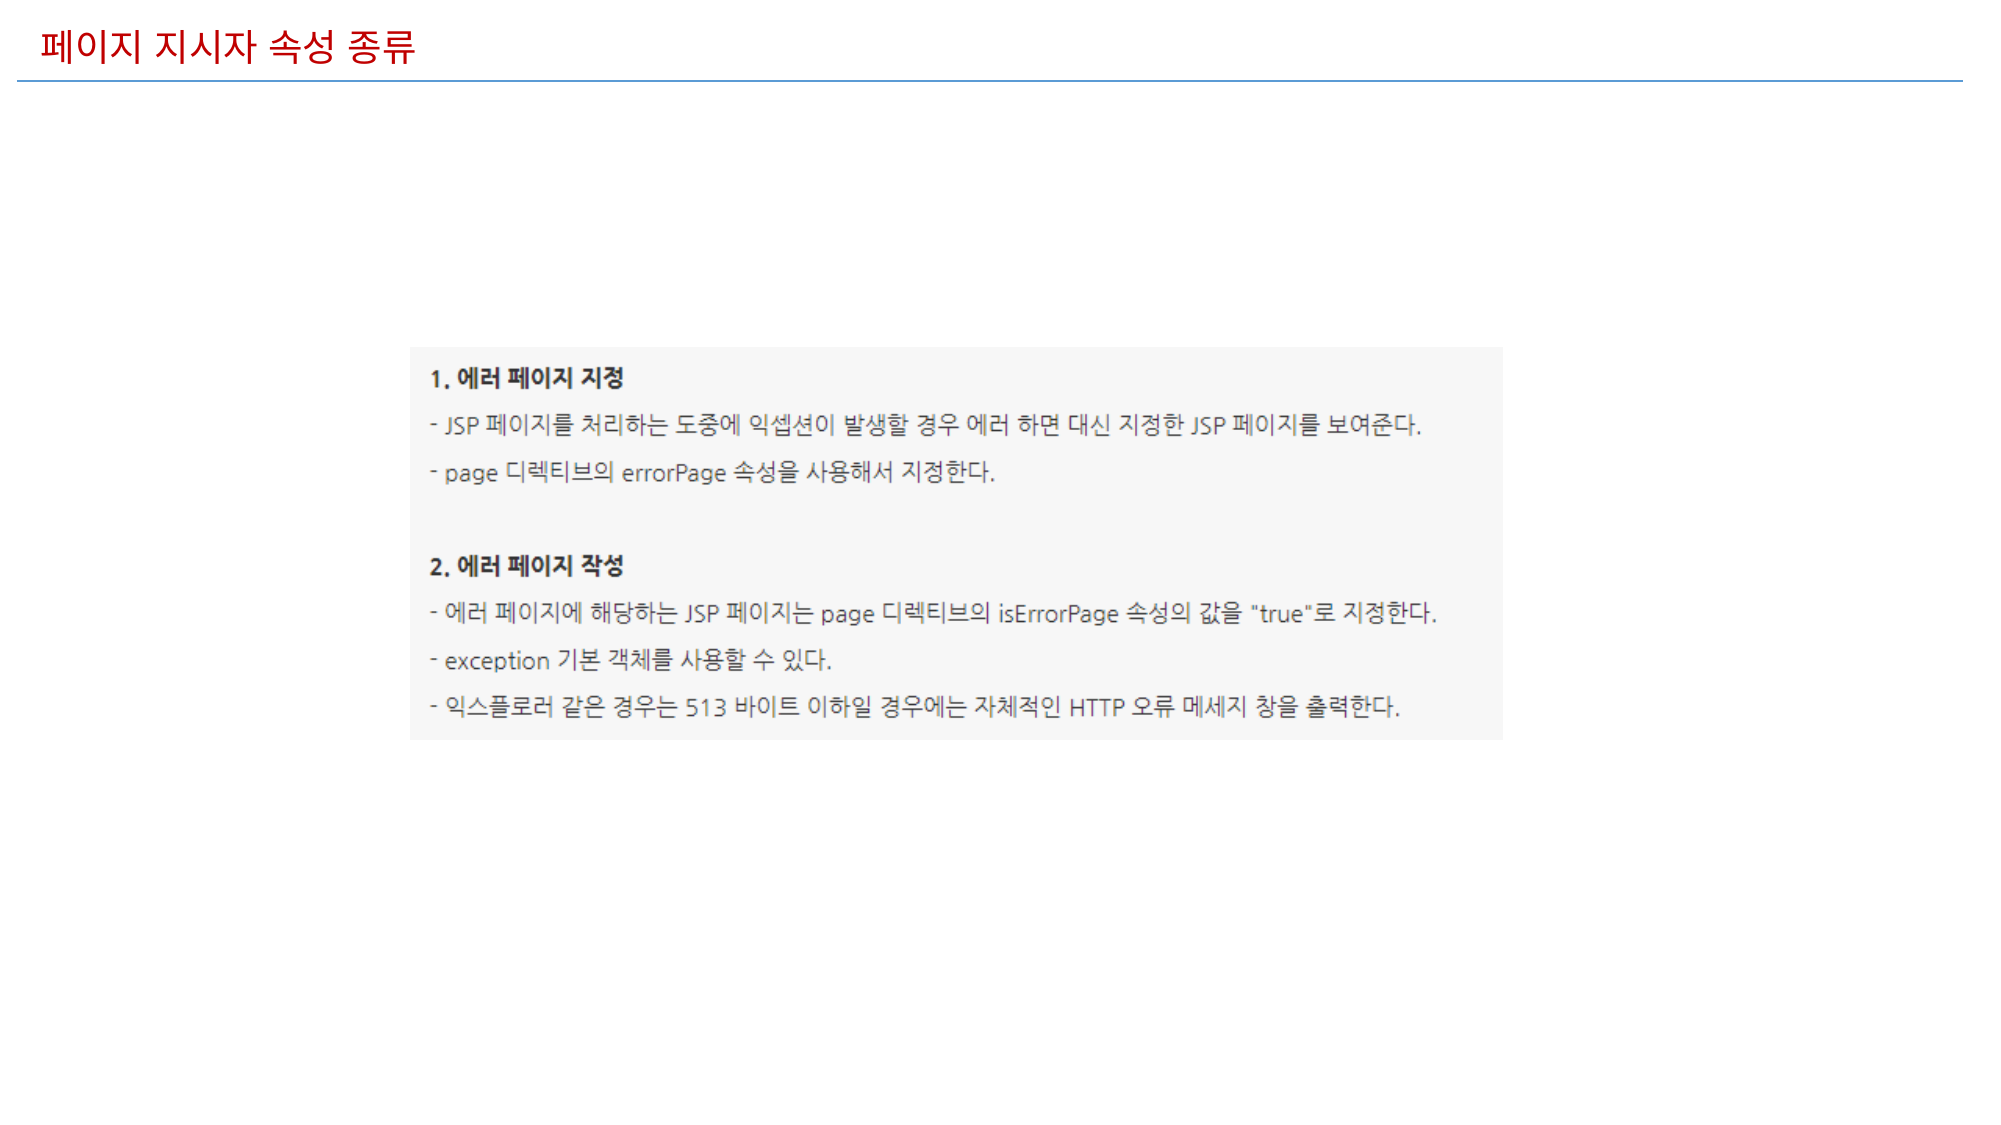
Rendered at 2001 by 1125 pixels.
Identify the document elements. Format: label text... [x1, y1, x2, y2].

text_box 페이지 지시자 속성 종류 [25, 16, 729, 77]
picture [410, 347, 1503, 740]
